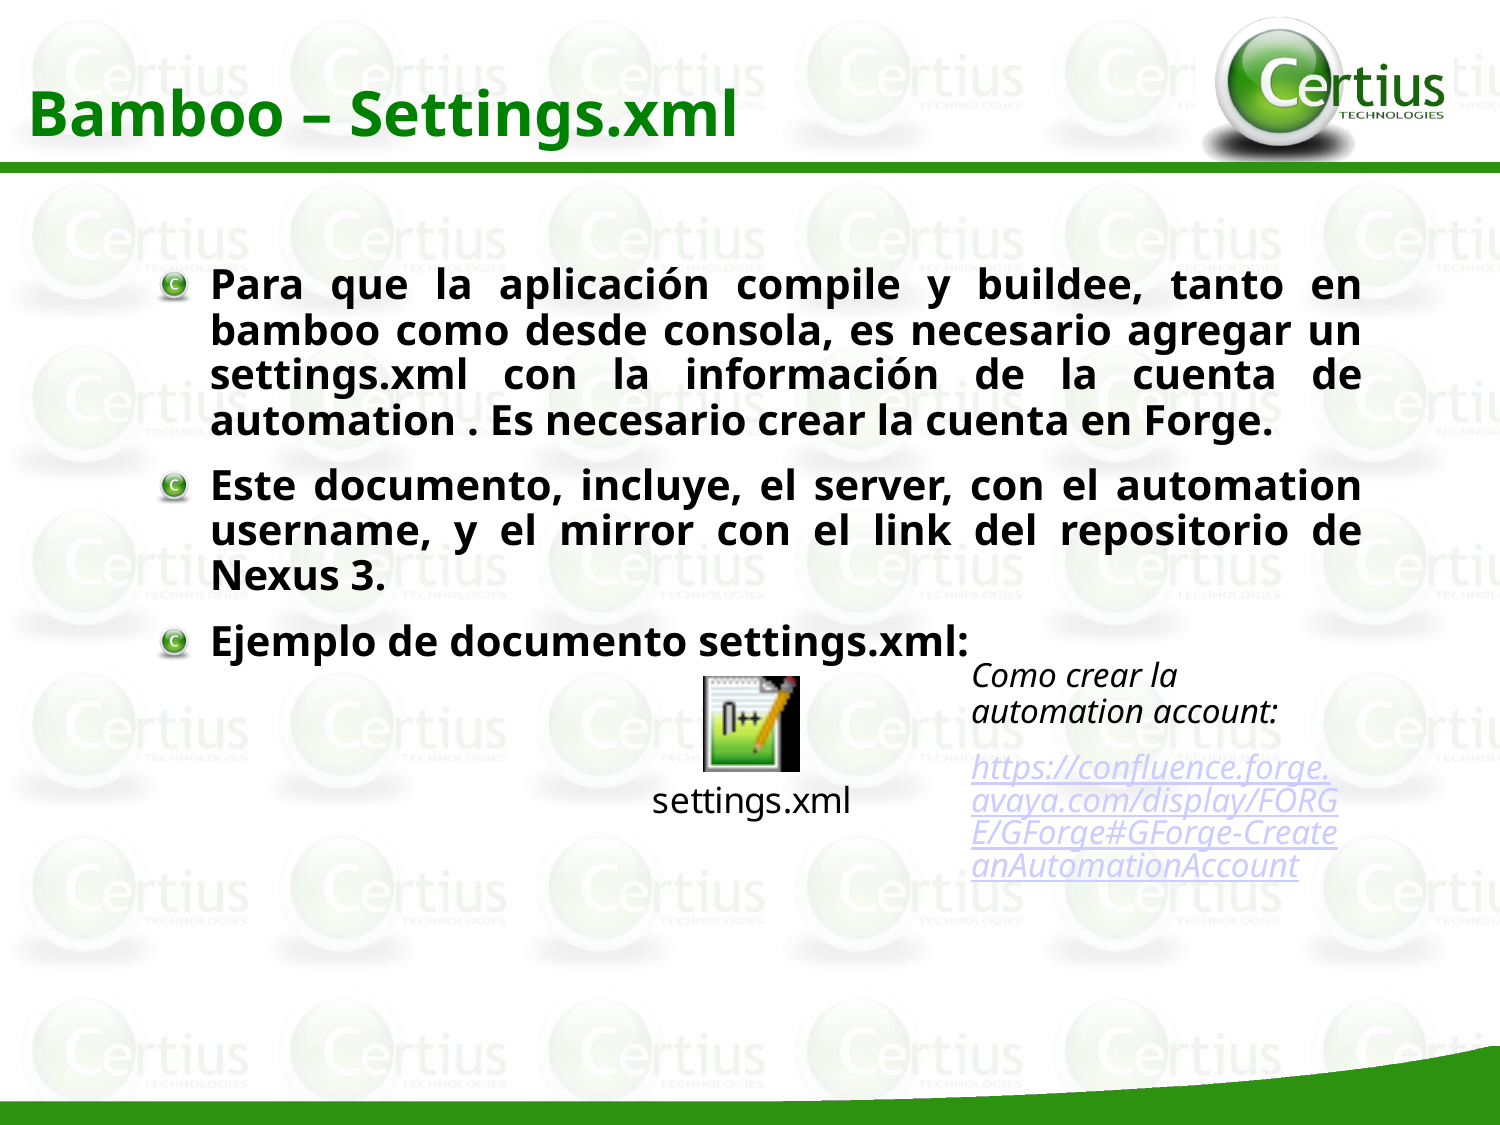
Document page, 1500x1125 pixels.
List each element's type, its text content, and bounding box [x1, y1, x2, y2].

picture [0, 0, 1500, 1125]
text_box Como crear la automation account: https://confluence.forge.avaya.com/display/FORGE/GForge#GForge-CreateanAutomationAccount [956, 651, 1362, 796]
text_box Bamboo – Settings.xml [12, 18, 1180, 157]
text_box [632, 675, 868, 835]
text_box Para que la aplicación compile y buildee, tanto en bamboo como desde consola, es necesario agregar un settings.xml con la información de la cuenta de automation . Es necesario crear la cuenta en Forge. Este documento, incluye, el server, con el automation username, y el mirror con el link del repositorio de Nexus 3. Ejemplo de documento settings.xml: [138, 256, 1379, 1046]
